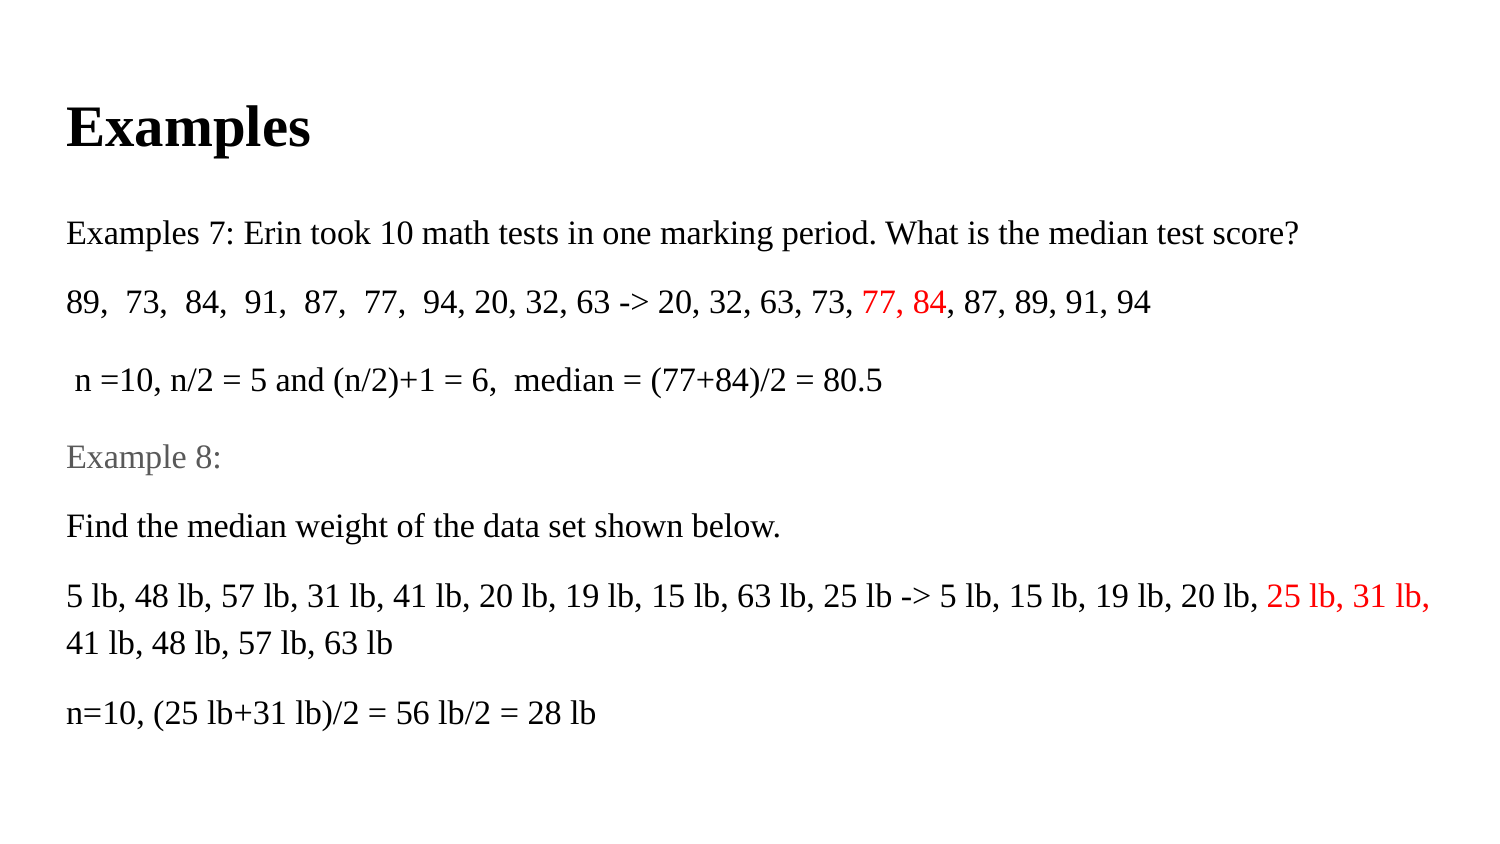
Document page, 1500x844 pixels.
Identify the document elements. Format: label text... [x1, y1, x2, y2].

list Examples 7: Erin took 10 math tests in one marking period. What is the median test score? 89, 73, 84, 91, 87, 77, 94, 20, 32, 63 -> 20, 32, 63, 73, 77, 84, 87, 89, 91, 94 n =10, n/2 = 5 and (n/2)+1 = 6, median = (77+84)/2 = 80.5 Example 8: Find the median weight of the data set shown below. 5 lb, 48 lb, 57 lb, 31 lb, 41 lb, 20 lb, 19 lb, 15 lb, 63 lb, 25 lb -> 5 lb, 15 lb, 19 lb, 20 lb, 25 lb, 31 lb, 41 lb, 48 lb, 57 lb, 63 lb n=10, (25 lb+31 lb)/2 = 56 lb/2 = 28 lb [51, 189, 1449, 750]
title Examples [51, 72, 1449, 167]
